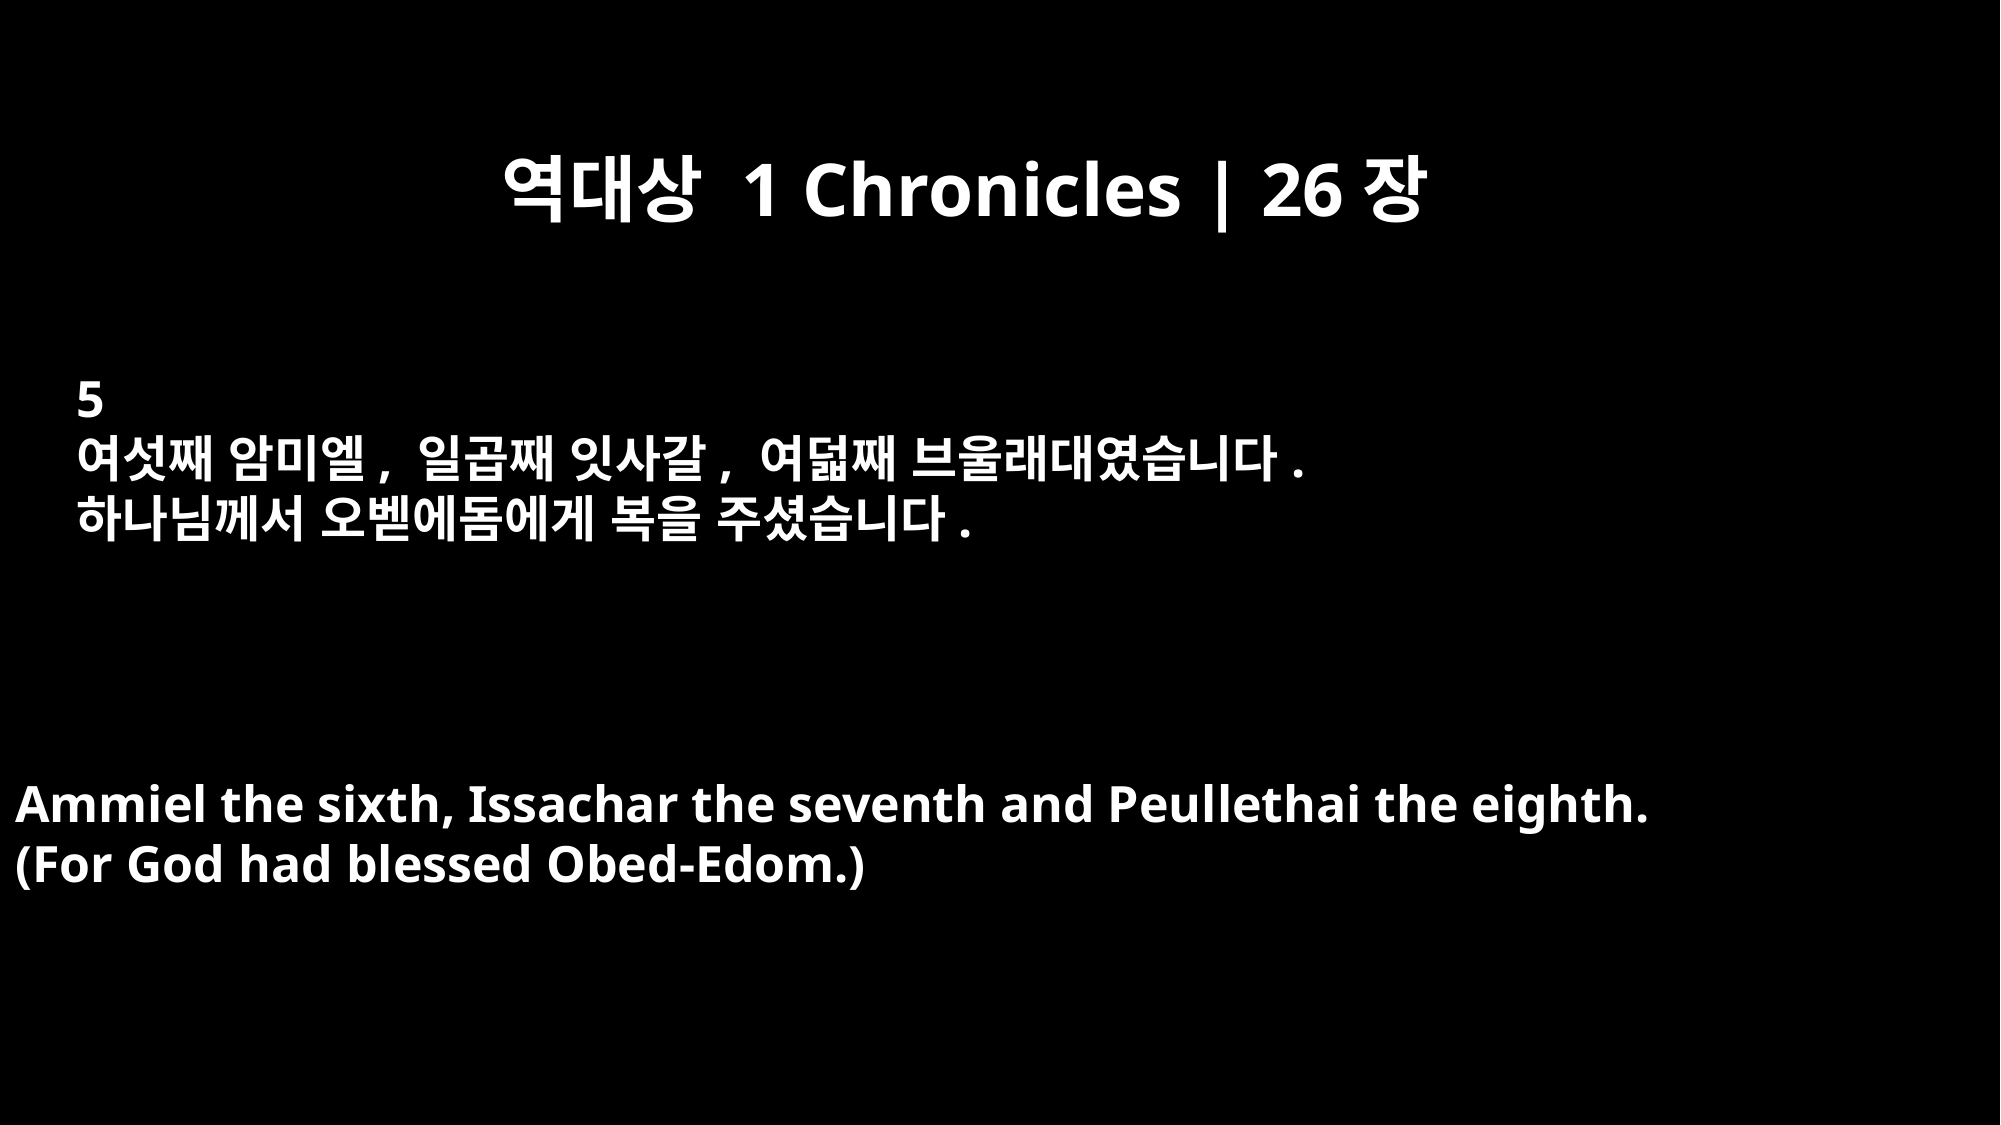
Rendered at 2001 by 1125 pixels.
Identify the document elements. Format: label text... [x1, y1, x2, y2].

text_box 역대상 1 Chronicles | 26장 [487, 136, 1445, 239]
text_box 5 여섯째 암미엘, 일곱째 잇사갈, 여덟째 브울래대였습니다. 하나님께서 오벧에돔에게 복을 주셨습니다. [61, 359, 1321, 555]
text_box Ammiel the sixth, Issachar the seventh and Peullethai the eighth. (For God had blessed Obed-Edom.) [0, 764, 1666, 900]
